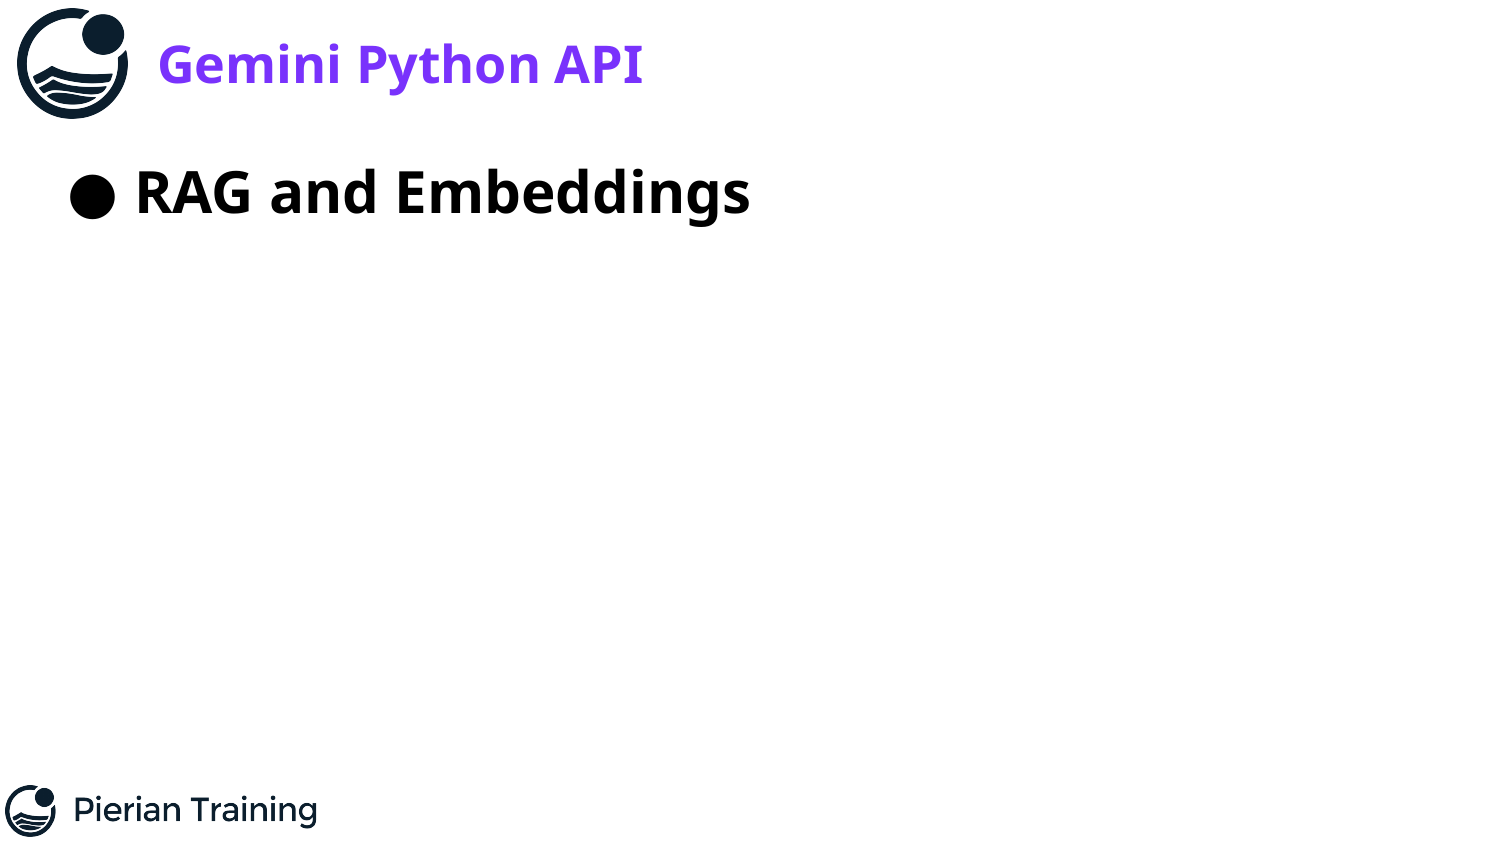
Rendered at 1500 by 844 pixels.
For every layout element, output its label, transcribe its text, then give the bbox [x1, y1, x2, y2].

text_box Gemini Python API [142, 16, 1239, 110]
picture [16, 8, 128, 120]
text_box RAG and Embeddings [44, 140, 1432, 311]
picture [4, 785, 318, 837]
